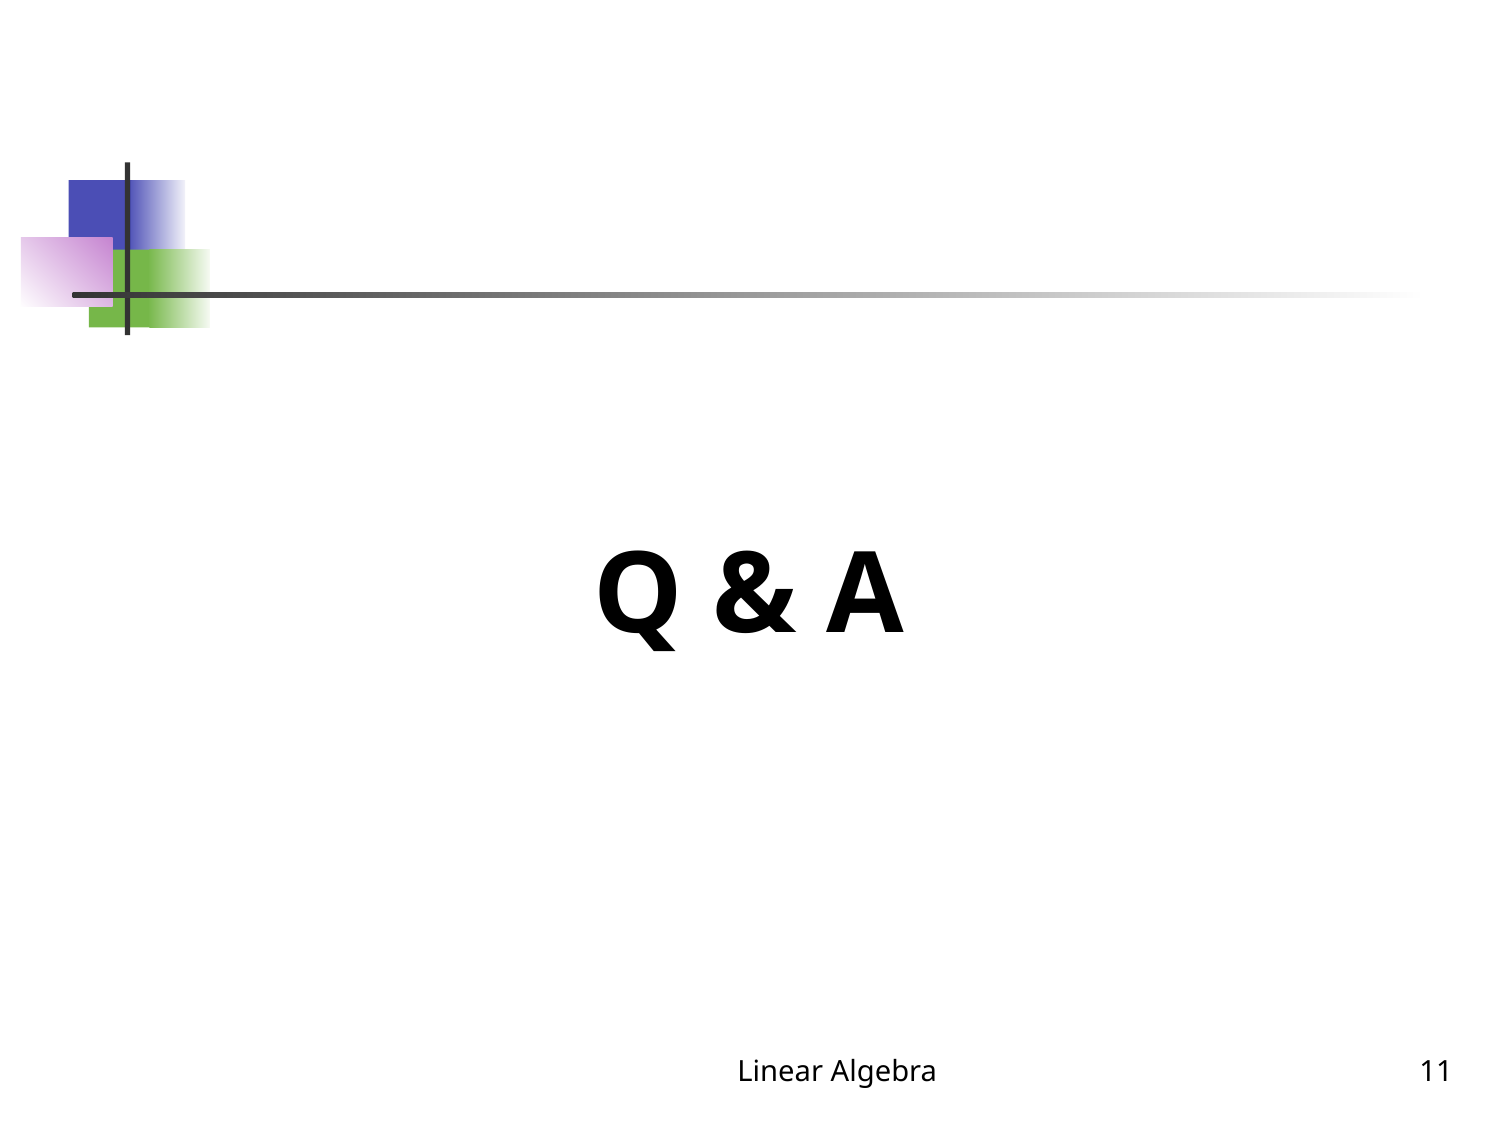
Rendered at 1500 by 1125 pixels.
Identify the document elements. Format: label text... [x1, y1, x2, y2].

footer Linear Algebra [600, 1024, 1075, 1100]
slide_number 11 [1155, 1024, 1468, 1100]
text_box Q & A [579, 512, 920, 663]
